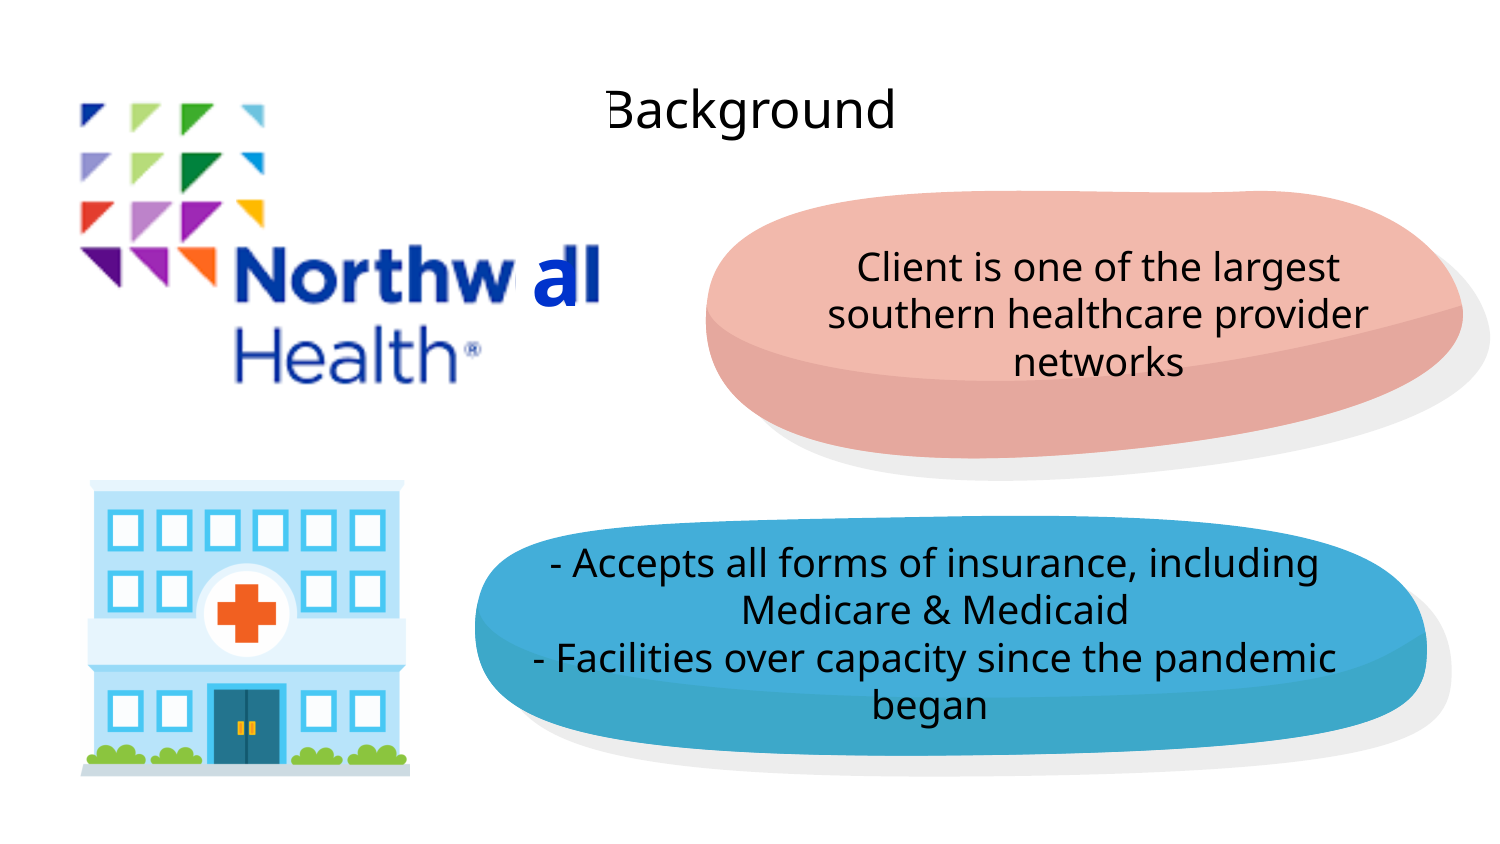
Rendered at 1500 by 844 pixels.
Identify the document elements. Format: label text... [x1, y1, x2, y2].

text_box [695, 190, 1500, 482]
text_box Background [116, 74, 1384, 141]
picture [79, 480, 411, 777]
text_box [471, 515, 1456, 777]
picture [65, 87, 611, 431]
